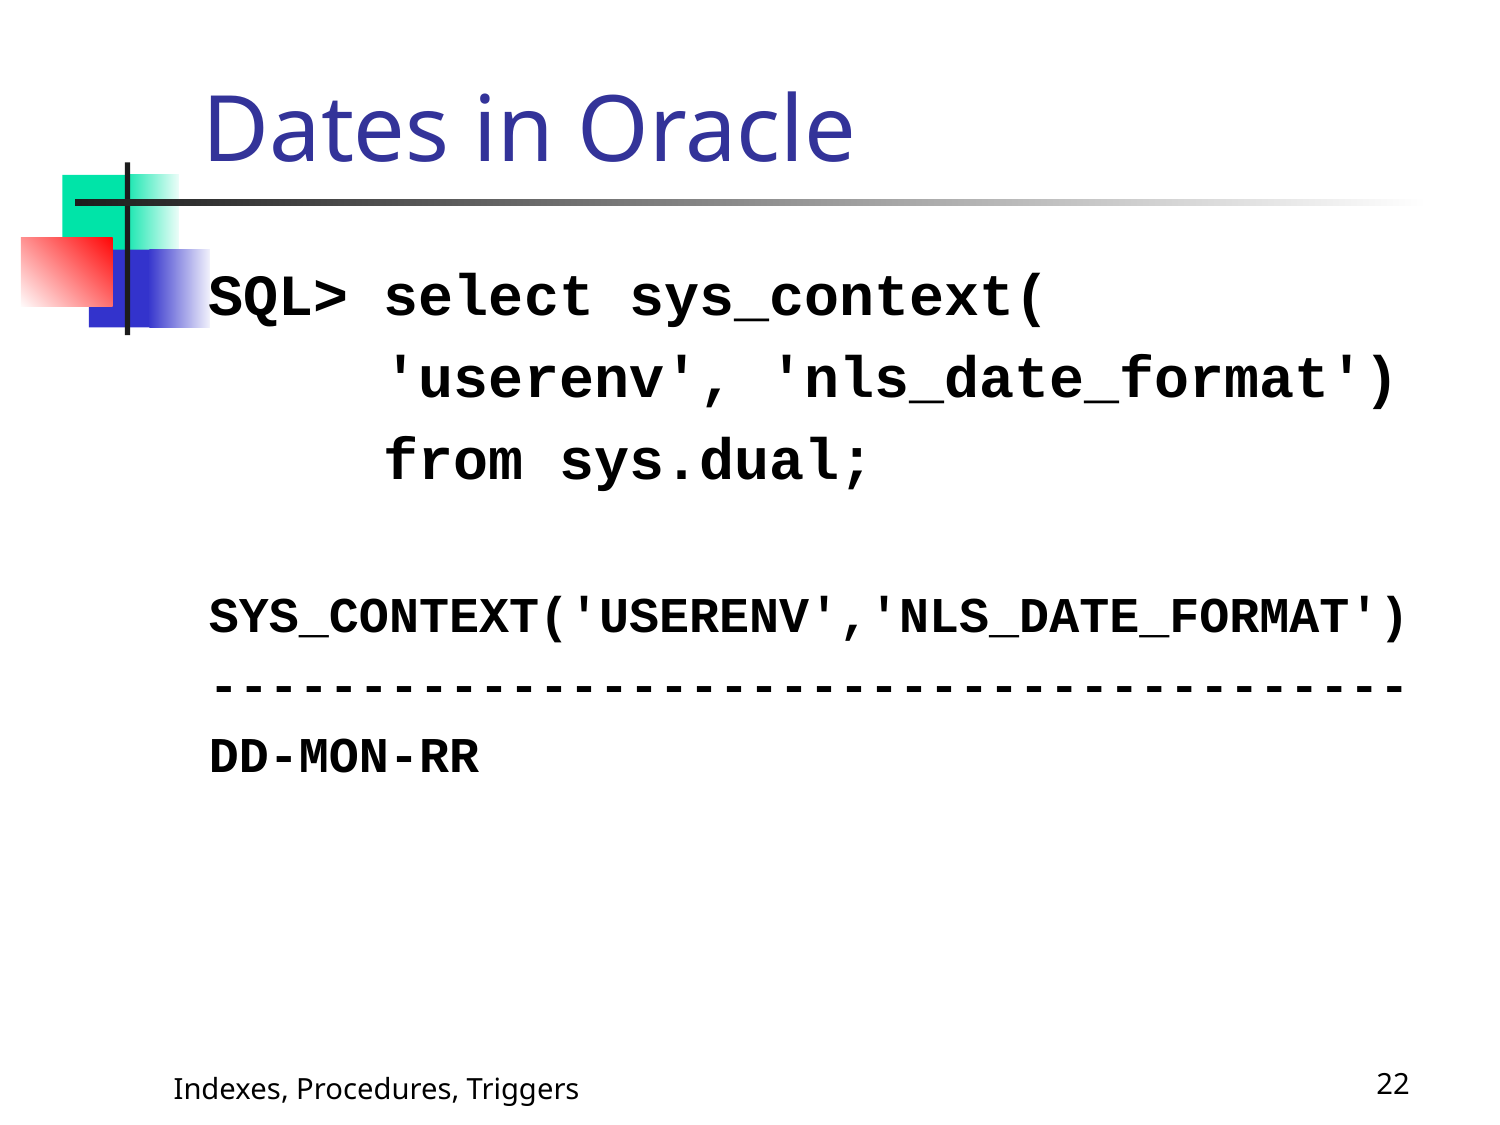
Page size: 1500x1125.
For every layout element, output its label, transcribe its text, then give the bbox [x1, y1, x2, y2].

footer Indexes, Procedures, Triggers [158, 1037, 634, 1113]
list SQL> select sys_context( 'userenv', 'nls_date_format') from sys.dual; SYS_CONTEXT('USERENV','NLS_DATE_FORMAT') ---------------------------------------- DD-MON-RR [193, 249, 1469, 1006]
slide_number 22 [1112, 1037, 1426, 1113]
title Dates in Oracle [187, 0, 1466, 188]
